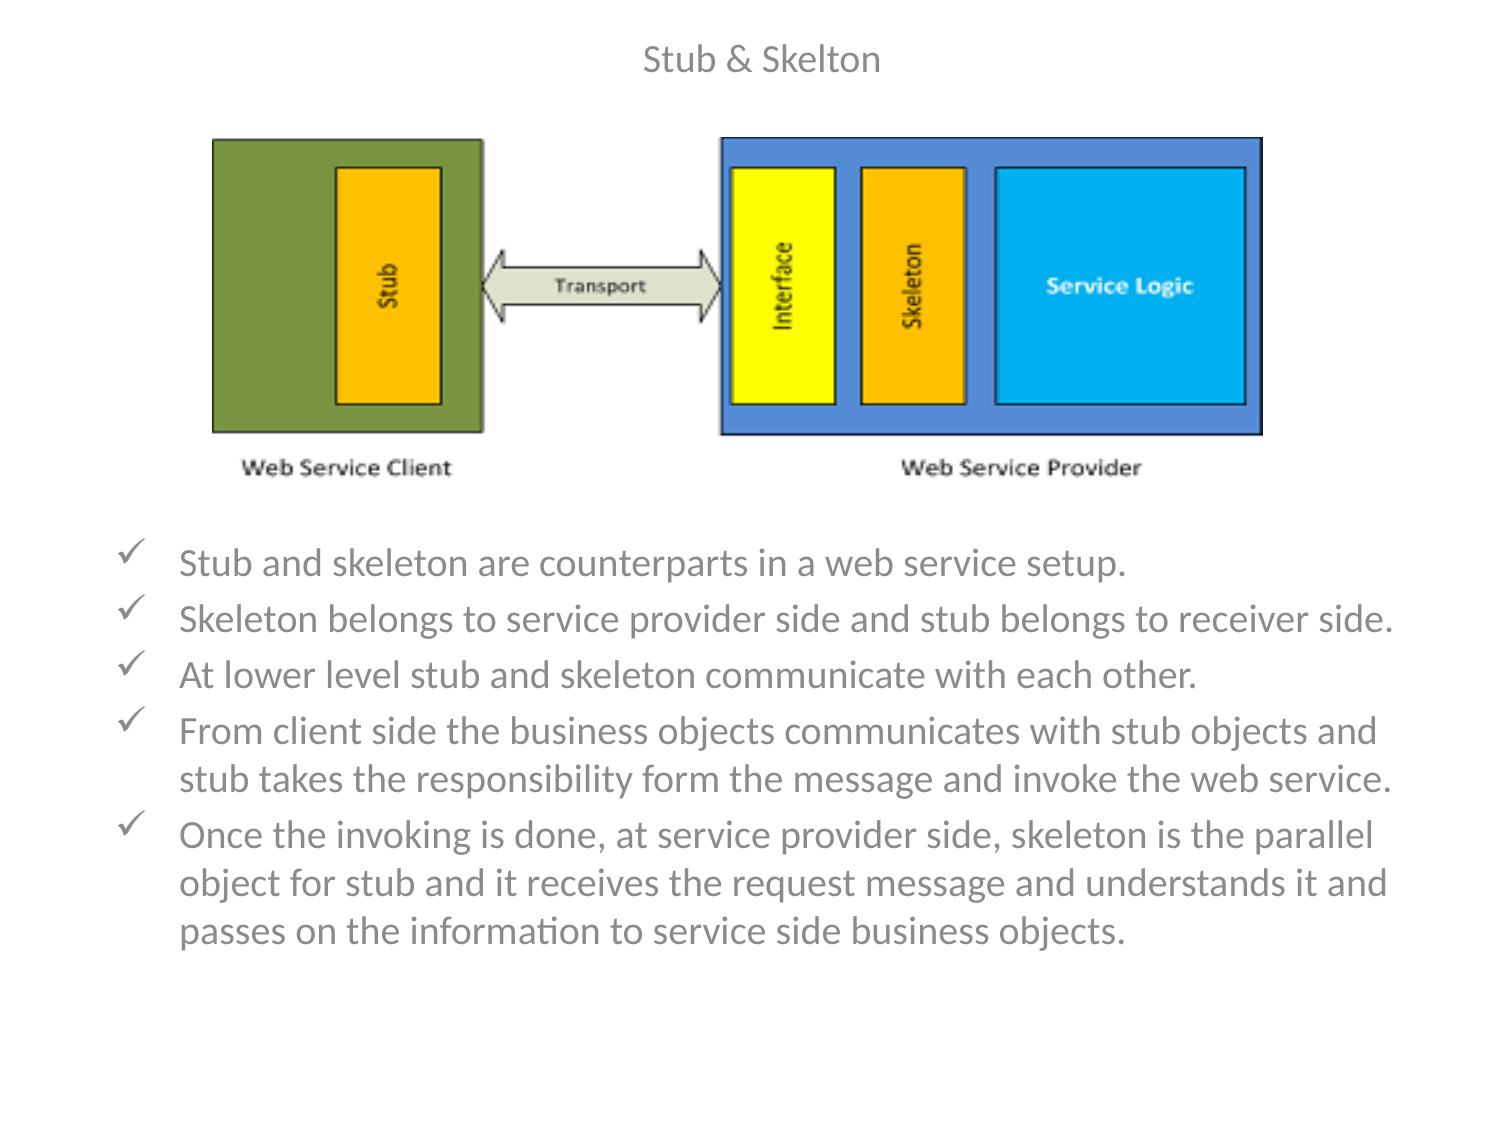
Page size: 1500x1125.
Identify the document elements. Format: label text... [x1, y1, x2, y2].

picture [212, 137, 1263, 485]
subtitle Stub & Skelton Stub and skeleton are counterparts in a web service setup. Skeleton belongs to service provider side and stub belongs to receiver side. At lower level stub and skeleton communicate with each other. From client side the business objects communicates with stub objects and stub takes the responsibility form the message and invoke the web service. Once the invoking is done, at service provider side, skeleton is the parallel object for stub and it receives the request message and understands it and passes on the information to service side business objects. [99, 24, 1425, 1075]
